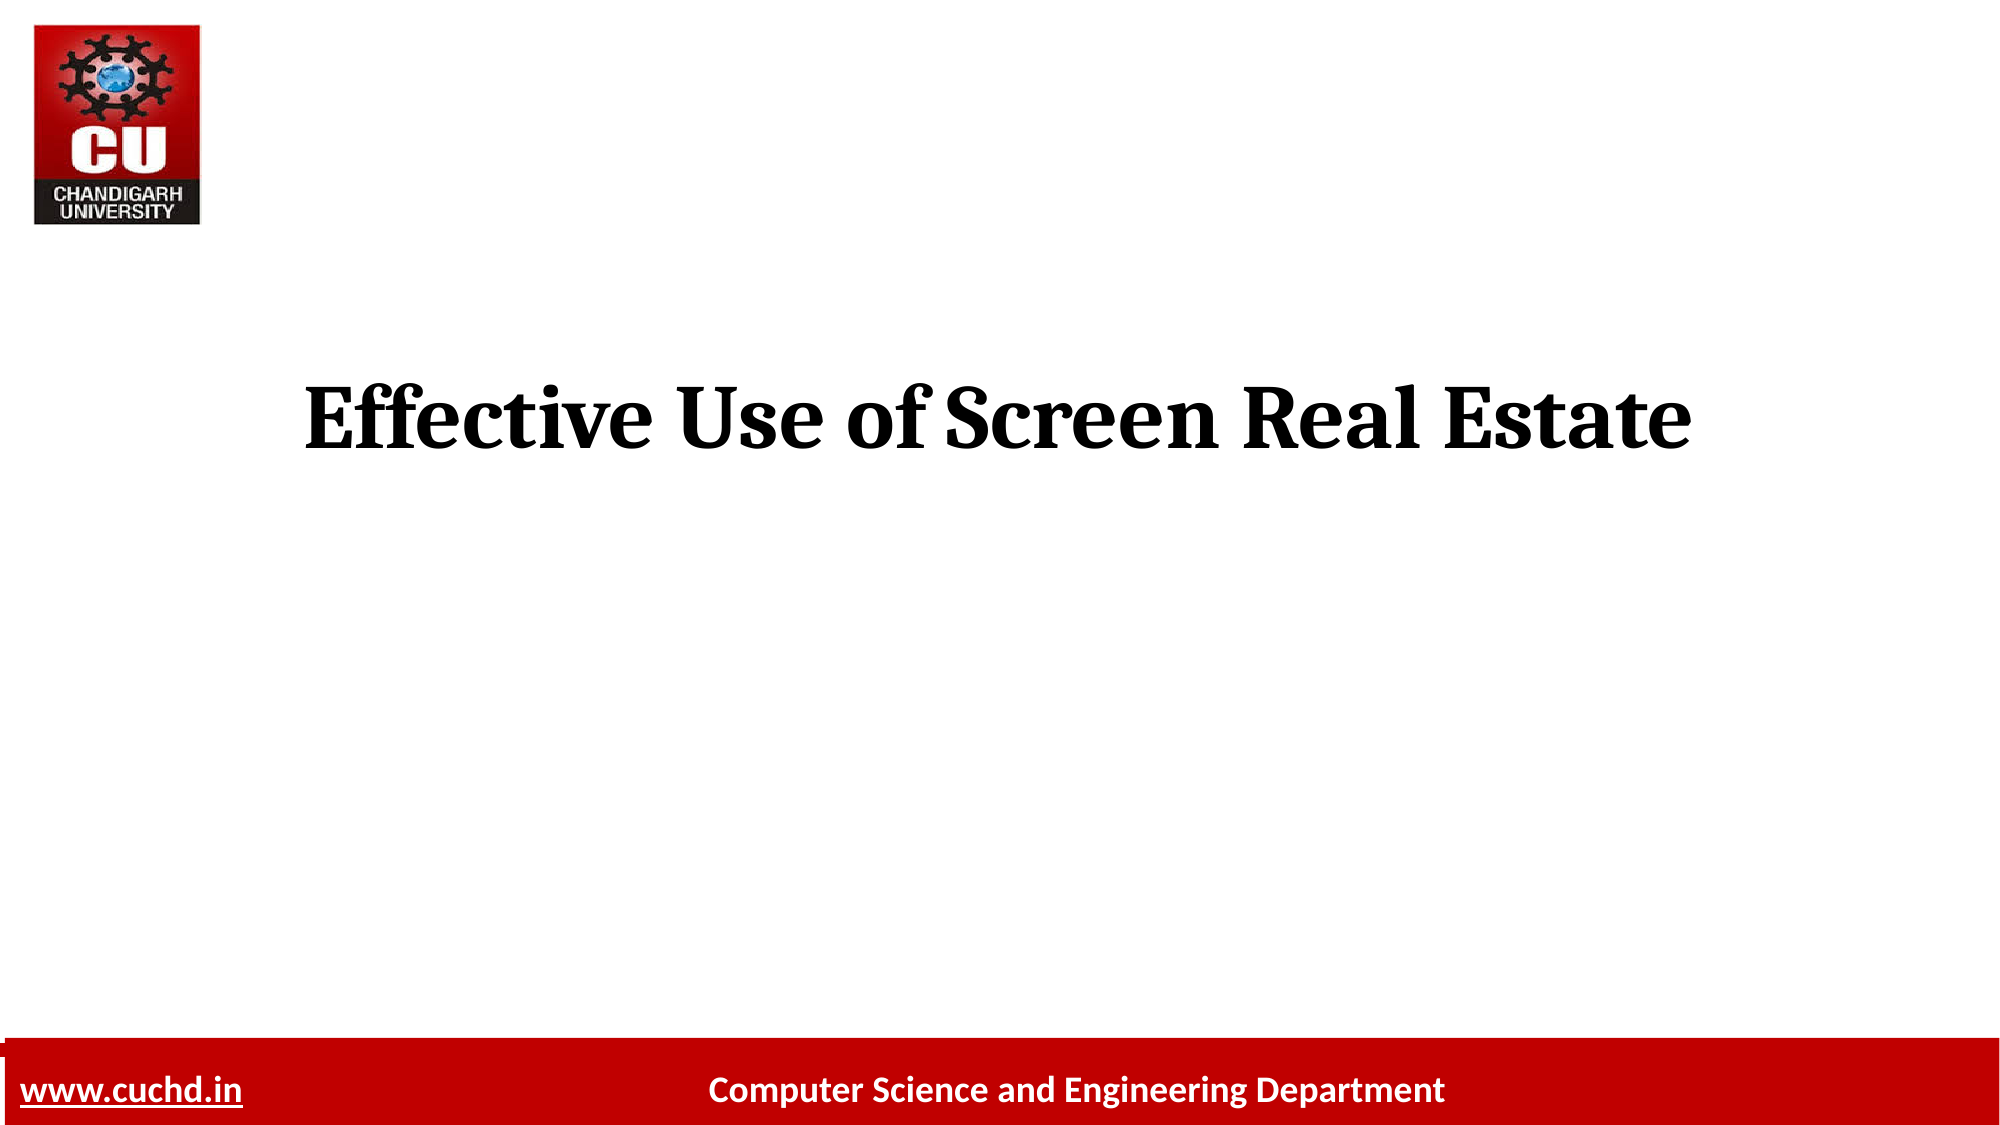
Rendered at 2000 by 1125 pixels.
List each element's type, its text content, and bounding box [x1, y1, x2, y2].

title Effective Use of Screen Real Estate [149, 349, 1850, 725]
picture [33, 24, 202, 225]
